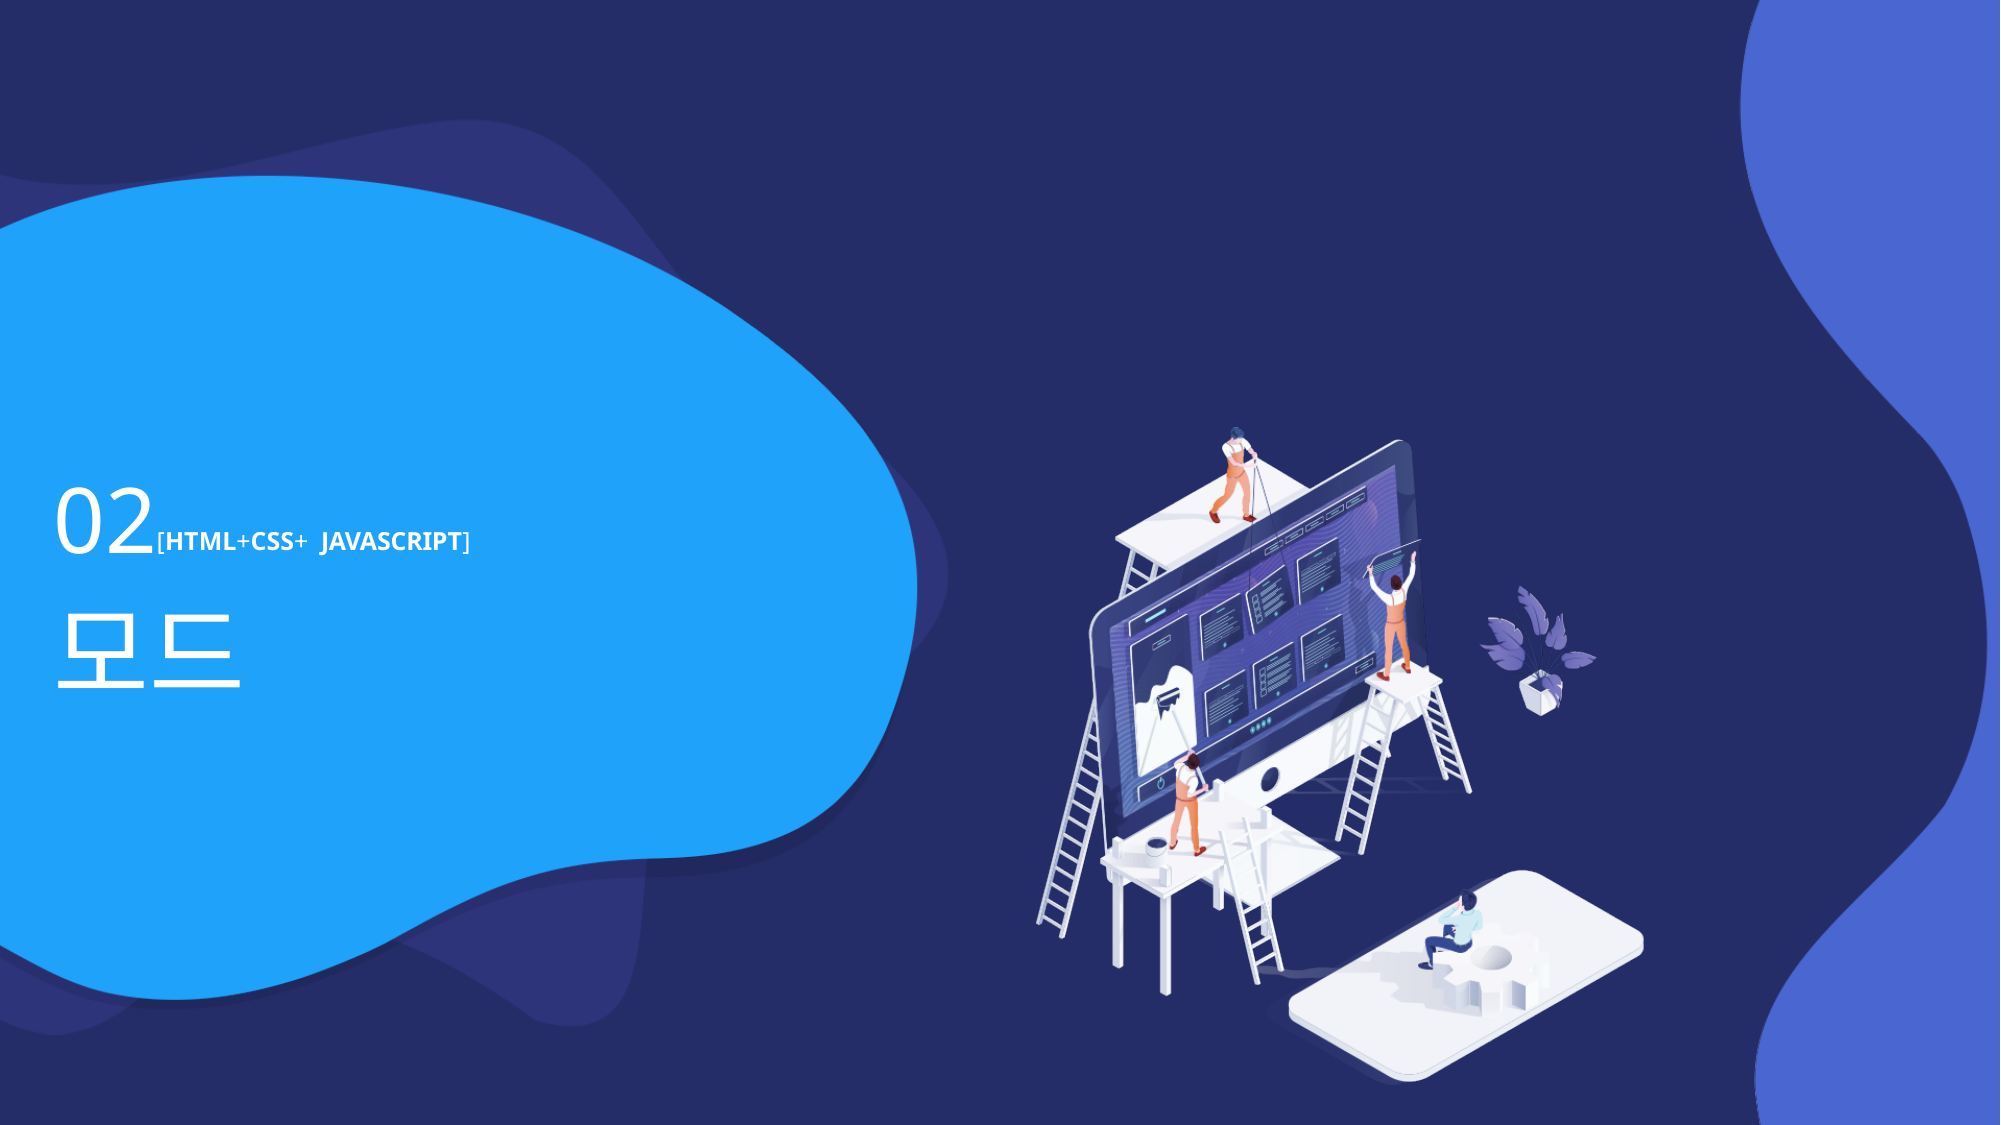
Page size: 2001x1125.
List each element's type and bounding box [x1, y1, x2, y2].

text_box [0, 0, 2000, 1125]
